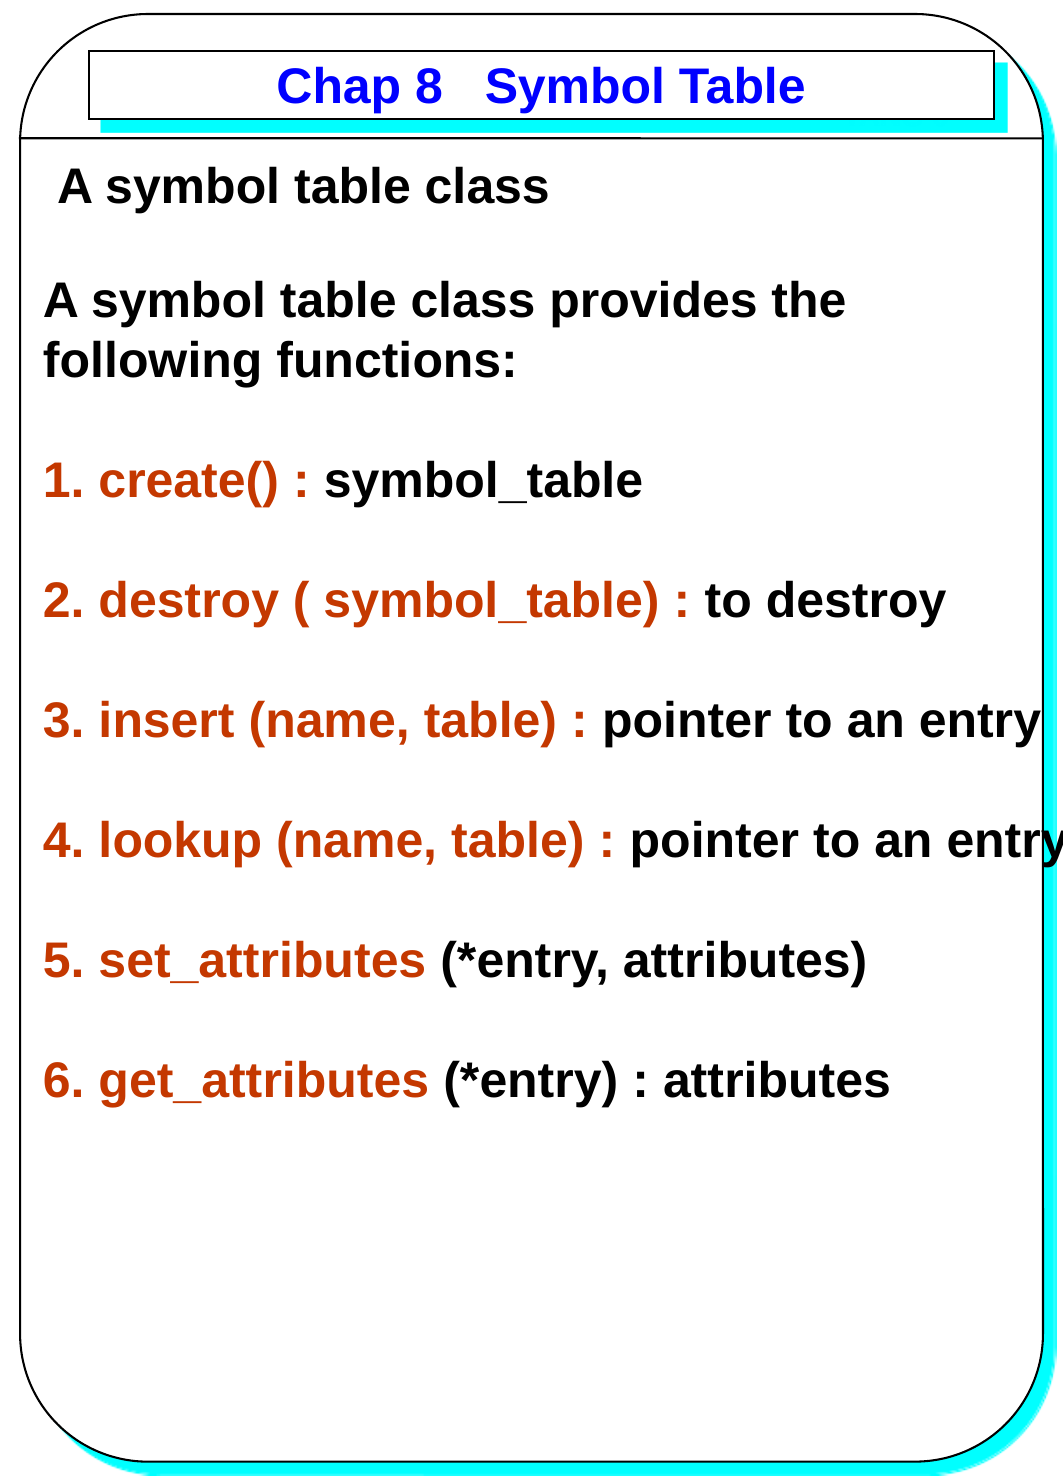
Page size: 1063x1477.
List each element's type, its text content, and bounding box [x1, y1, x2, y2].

text_box A symbol table class provides the following functions: 1. create() : symbol_table 2. destroy ( symbol_table) : to destroy 3. insert (name, table) : pointer to an entry 4. lookup (name, table) : pointer to an entry 5. set_attributes (*entry, attributes) 6. get_attributes (*entry) : attributes [27, 260, 1063, 1116]
text_box A symbol table class [42, 152, 566, 222]
title Chap 8 Symbol Table [88, 50, 995, 120]
